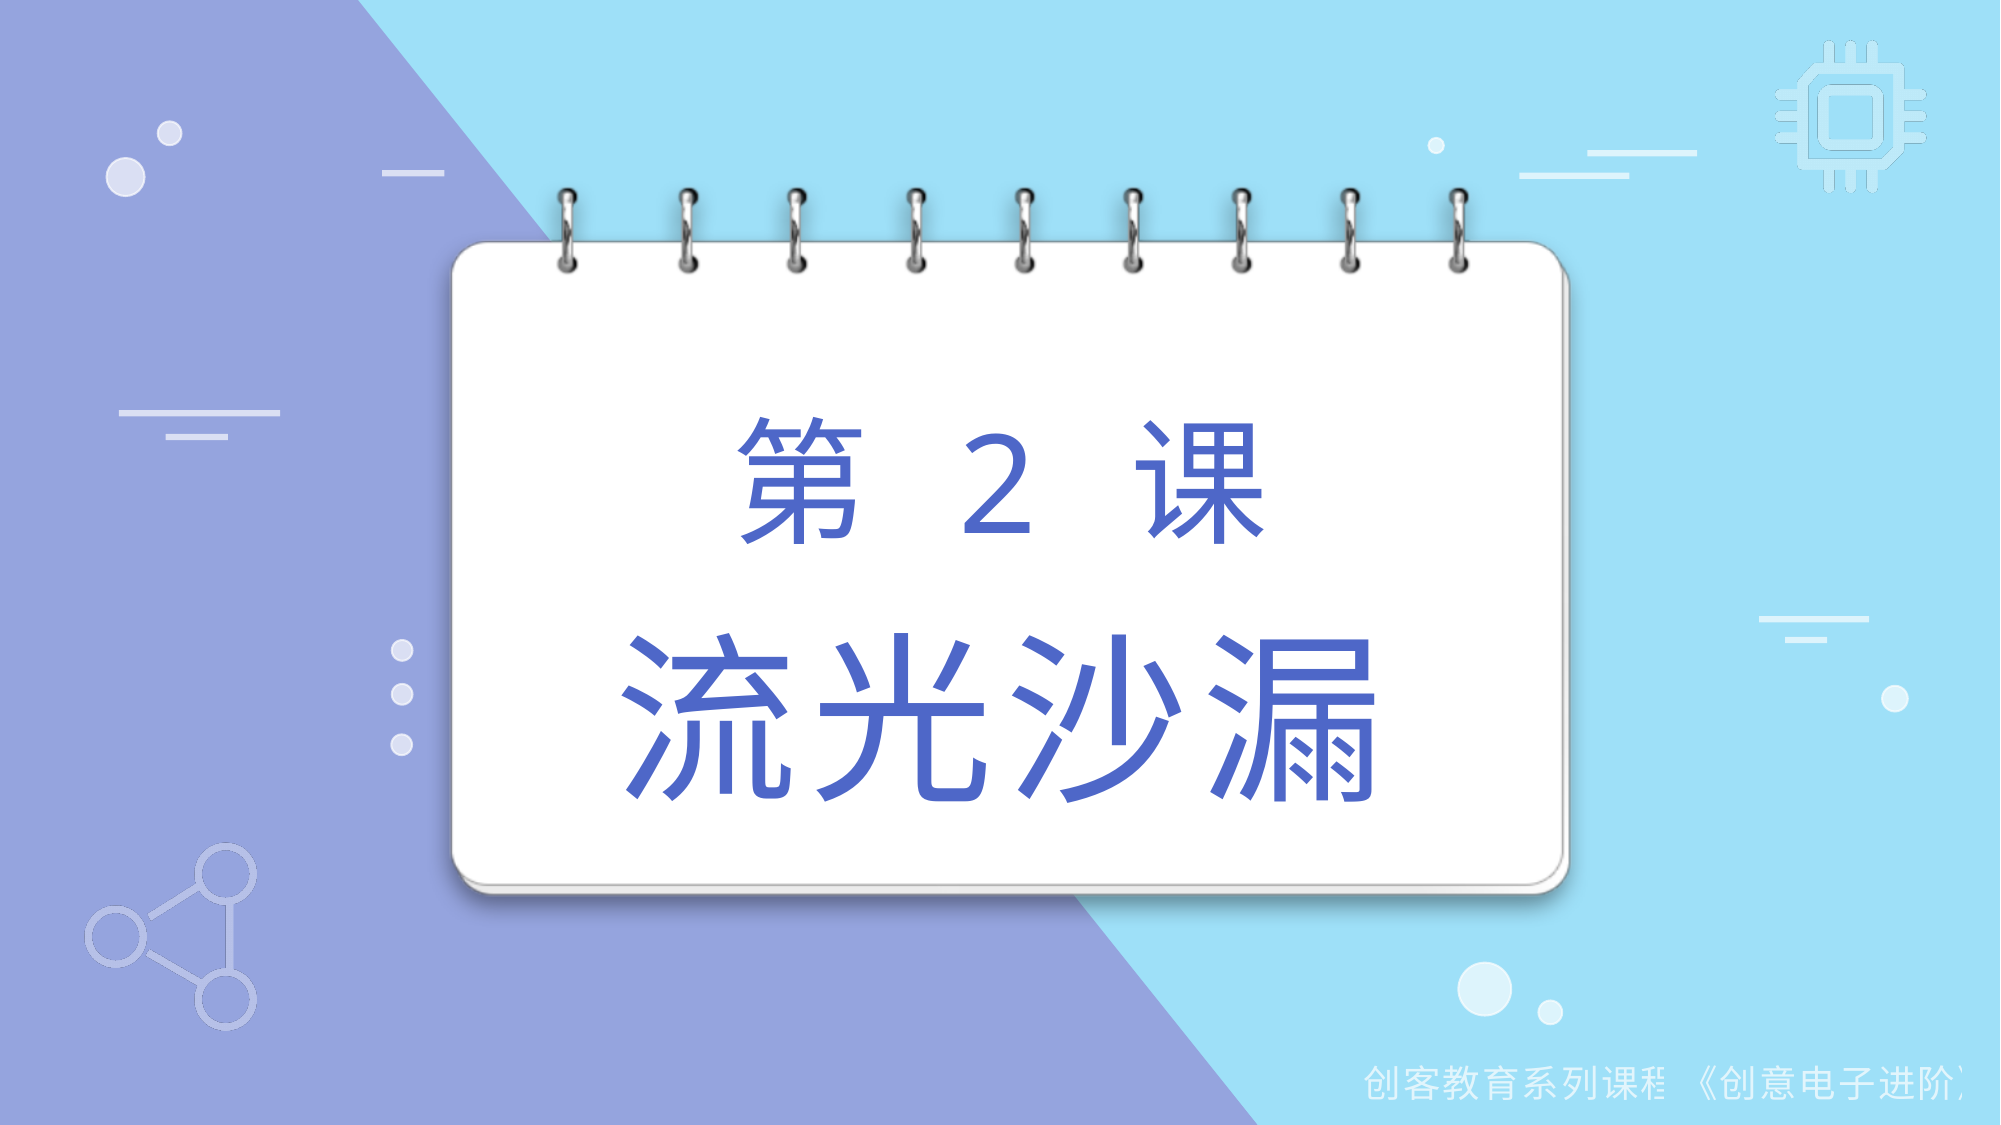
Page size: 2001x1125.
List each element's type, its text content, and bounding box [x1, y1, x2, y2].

picture [70, 836, 271, 1037]
list 第 2 课 [713, 355, 1287, 552]
picture [1750, 16, 1951, 217]
list 流光沙漏 [593, 552, 1407, 835]
picture [411, 163, 1589, 916]
